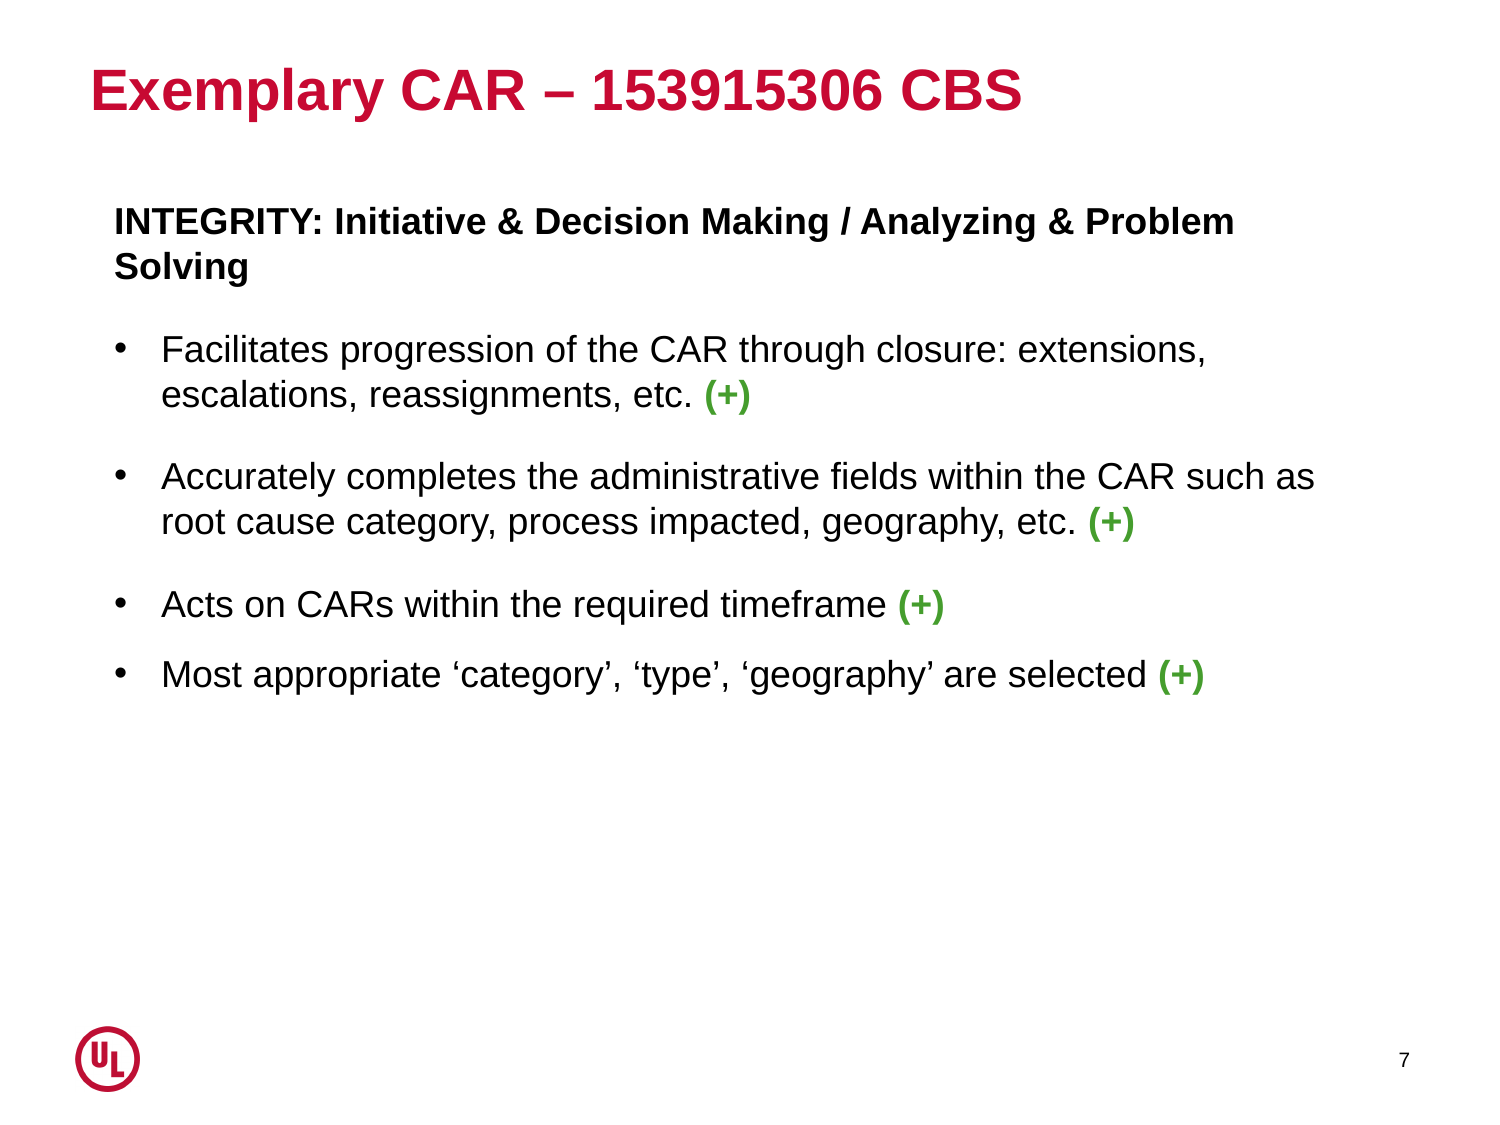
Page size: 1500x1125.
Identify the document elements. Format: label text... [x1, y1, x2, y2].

text_box INTEGRITY: Initiative & Decision Making / Analyzing & Problem Solving Facilitates progression of the CAR through closure: extensions, escalations, reassignments, etc. (+) Accurately completes the administrative fields within the CAR such as root cause category, process impacted, geography, etc. (+) Acts on CARs within the required timeframe (+) Most appropriate ‘category’, ‘type’, ‘geography’ are selected (+) [99, 190, 1355, 703]
picture [75, 1026, 140, 1092]
slide_number 7 [1319, 1029, 1425, 1090]
title Exemplary CAR – 153915306 CBS [75, 45, 1425, 137]
